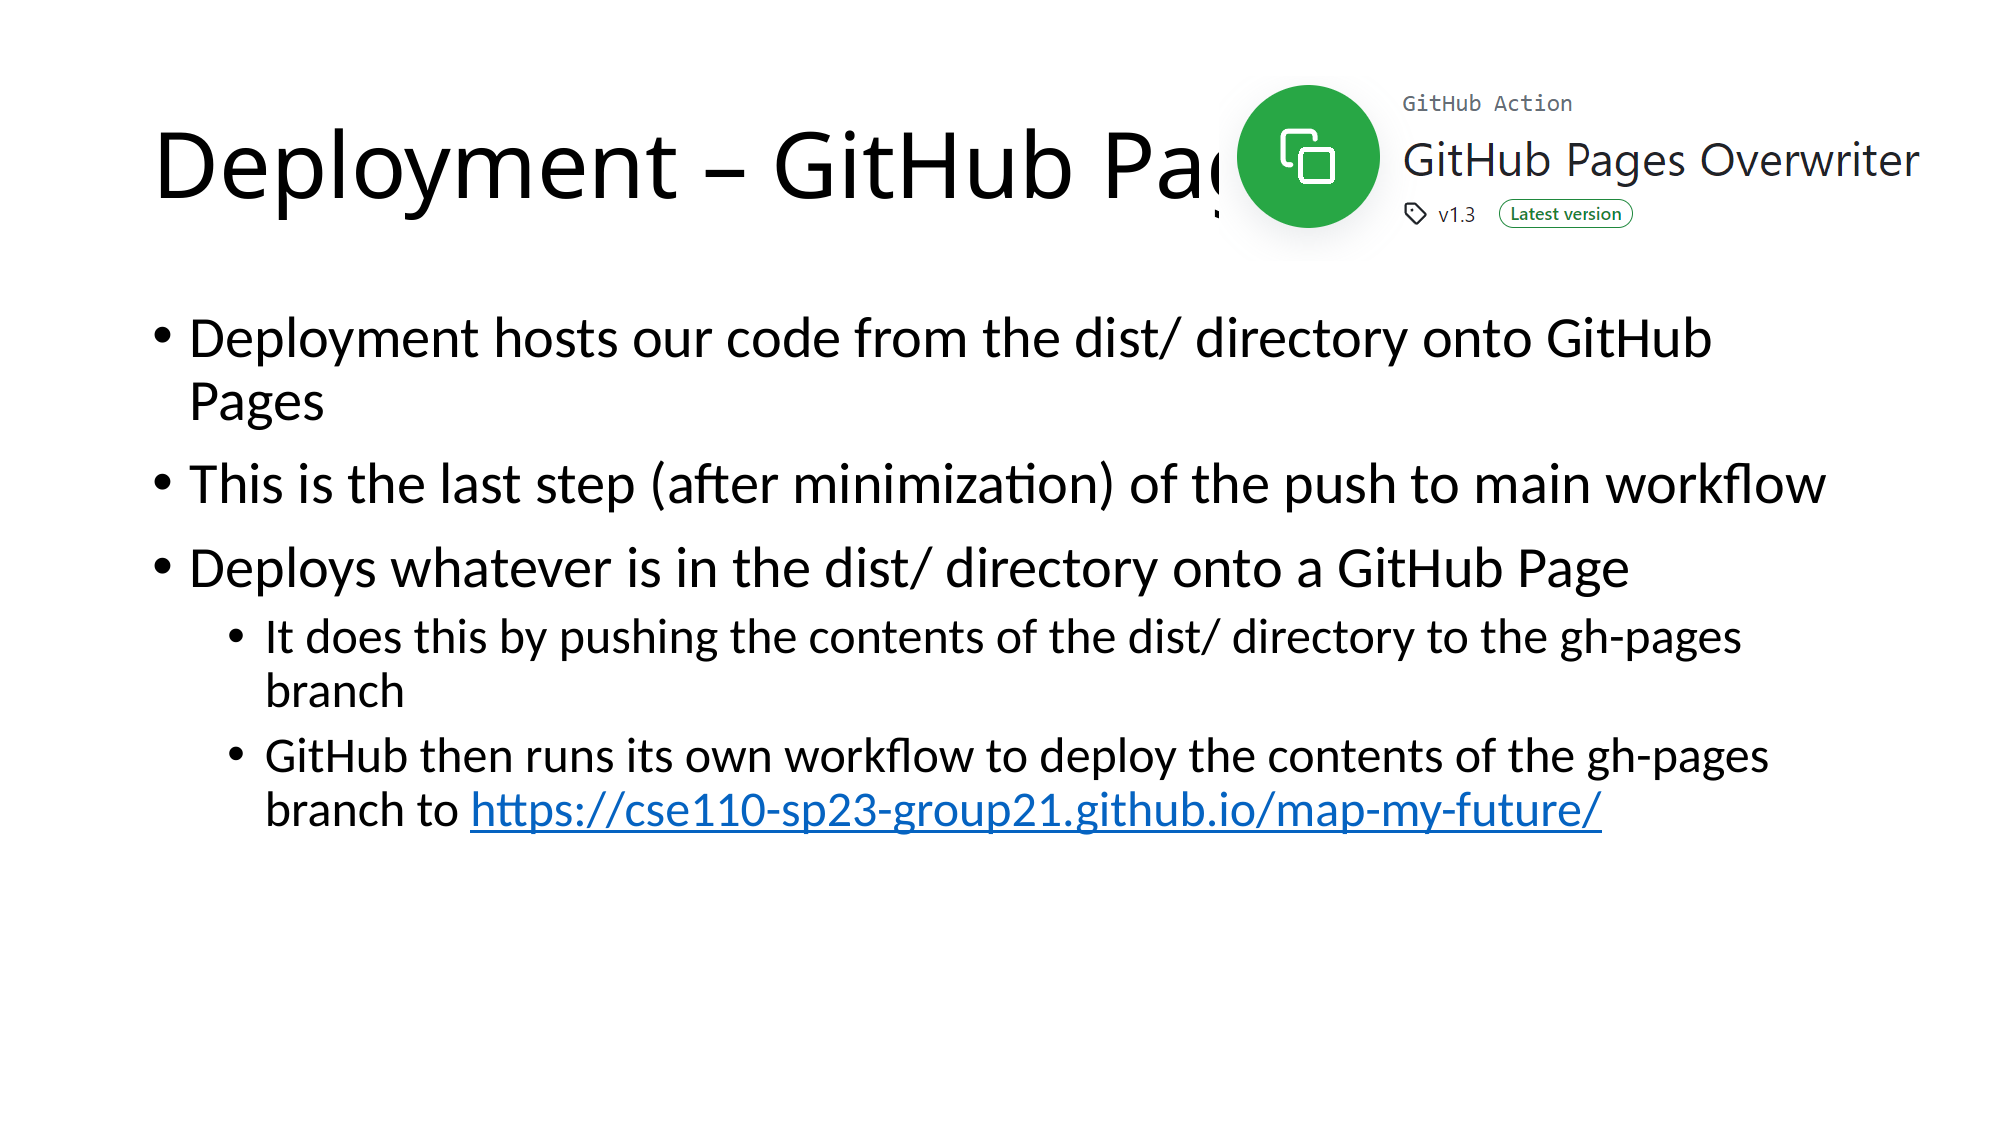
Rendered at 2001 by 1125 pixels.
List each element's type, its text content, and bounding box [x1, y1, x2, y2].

title Deployment – GitHub Pages [137, 59, 1863, 278]
picture [1219, 76, 1955, 261]
list Deployment hosts our code from the dist/ directory onto GitHub Pages This is the last step (after minimization) of the push to main workflow Deploys whatever is in the dist/ directory onto a GitHub Page It does this by pushing the contents of the dist/ directory to the gh-pages branch GitHub then runs its own workflow to deploy the contents of the gh-pages branch to https://cse110-sp23-group21.github.io/map-my-future/ [137, 299, 1863, 1014]
